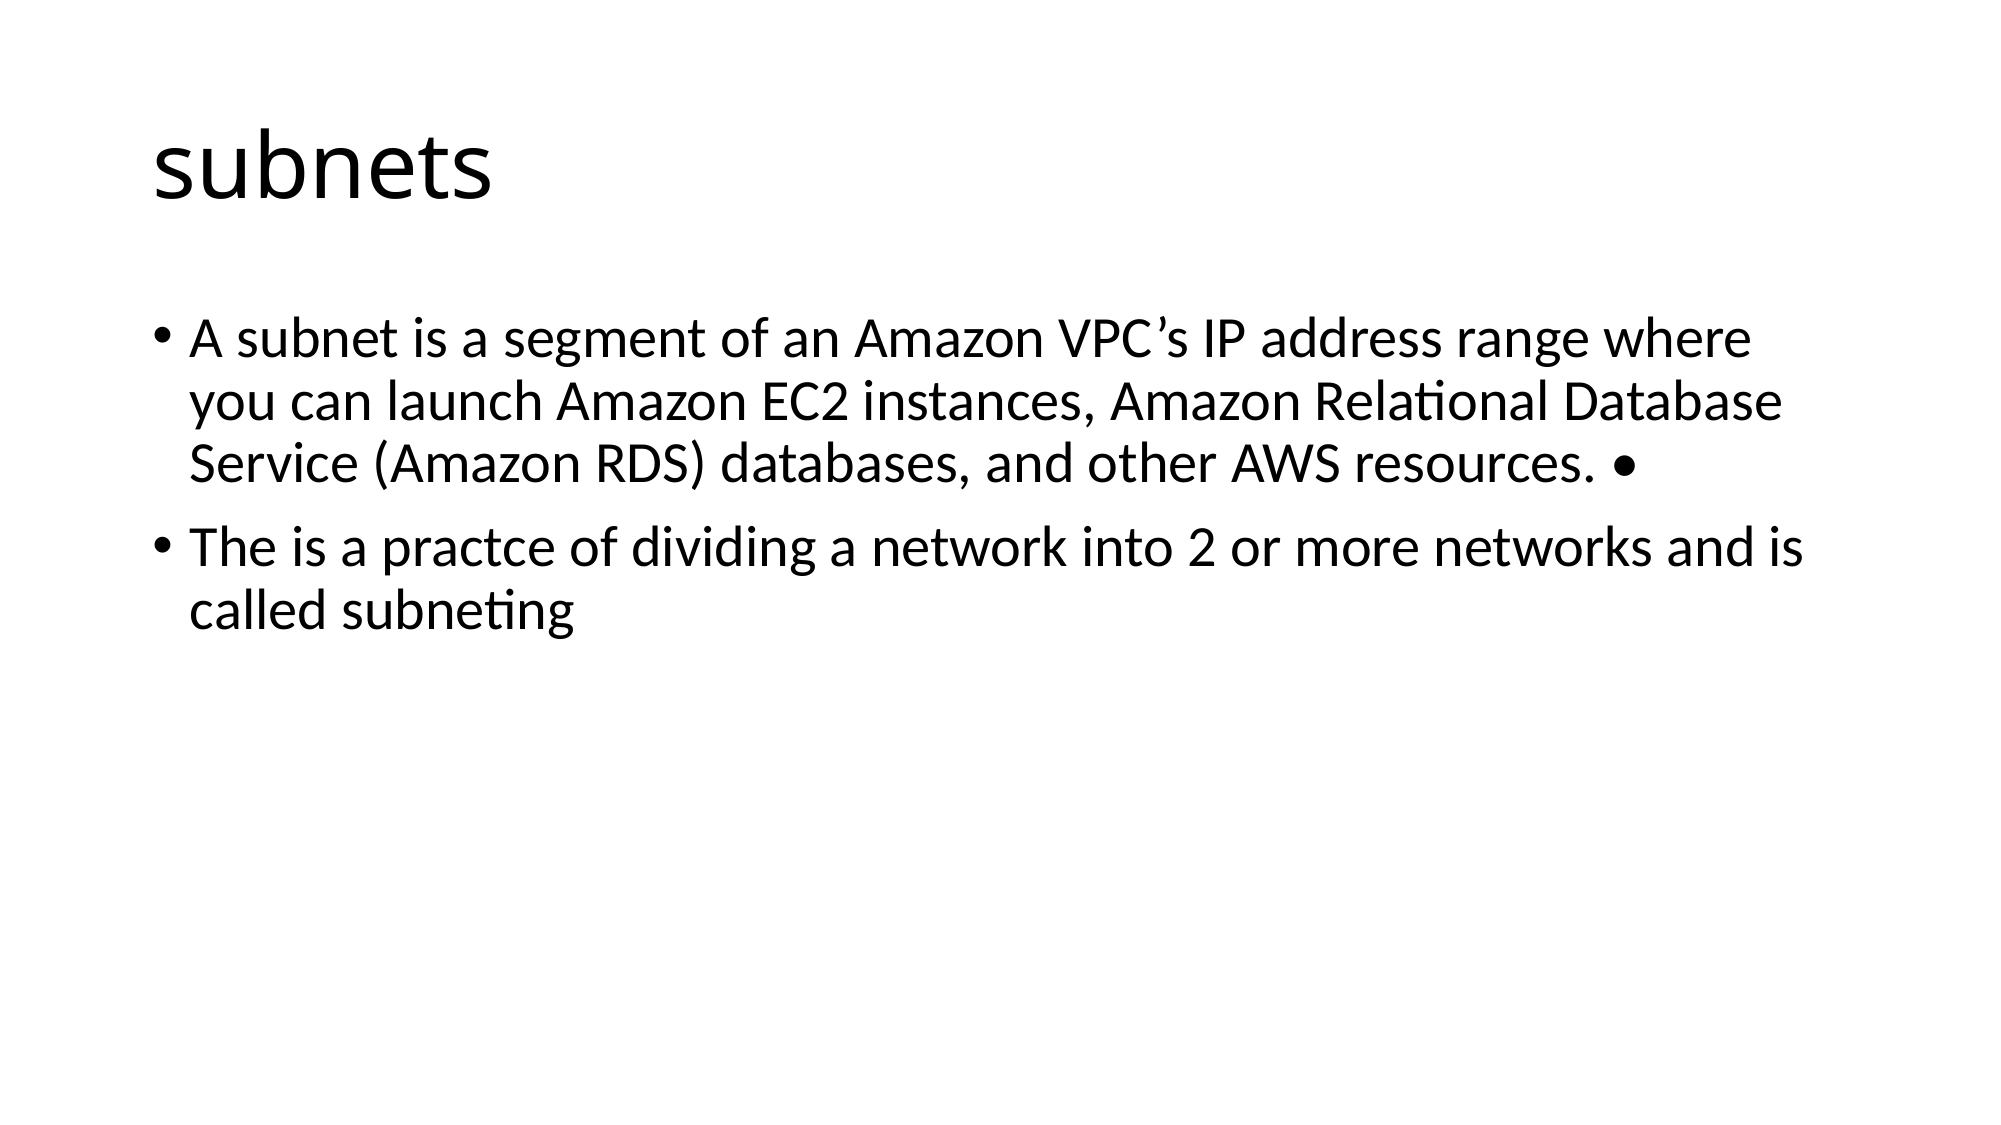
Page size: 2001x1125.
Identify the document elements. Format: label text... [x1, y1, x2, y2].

list A subnet is a segment of an Amazon VPC’s IP address range where you can launch Amazon EC2 instances, Amazon Relational Database Service (Amazon RDS) databases, and other AWS resources. • The is a practce of dividing a network into 2 or more networks and is called subneting [137, 299, 1863, 1014]
title subnets [137, 59, 1863, 278]
